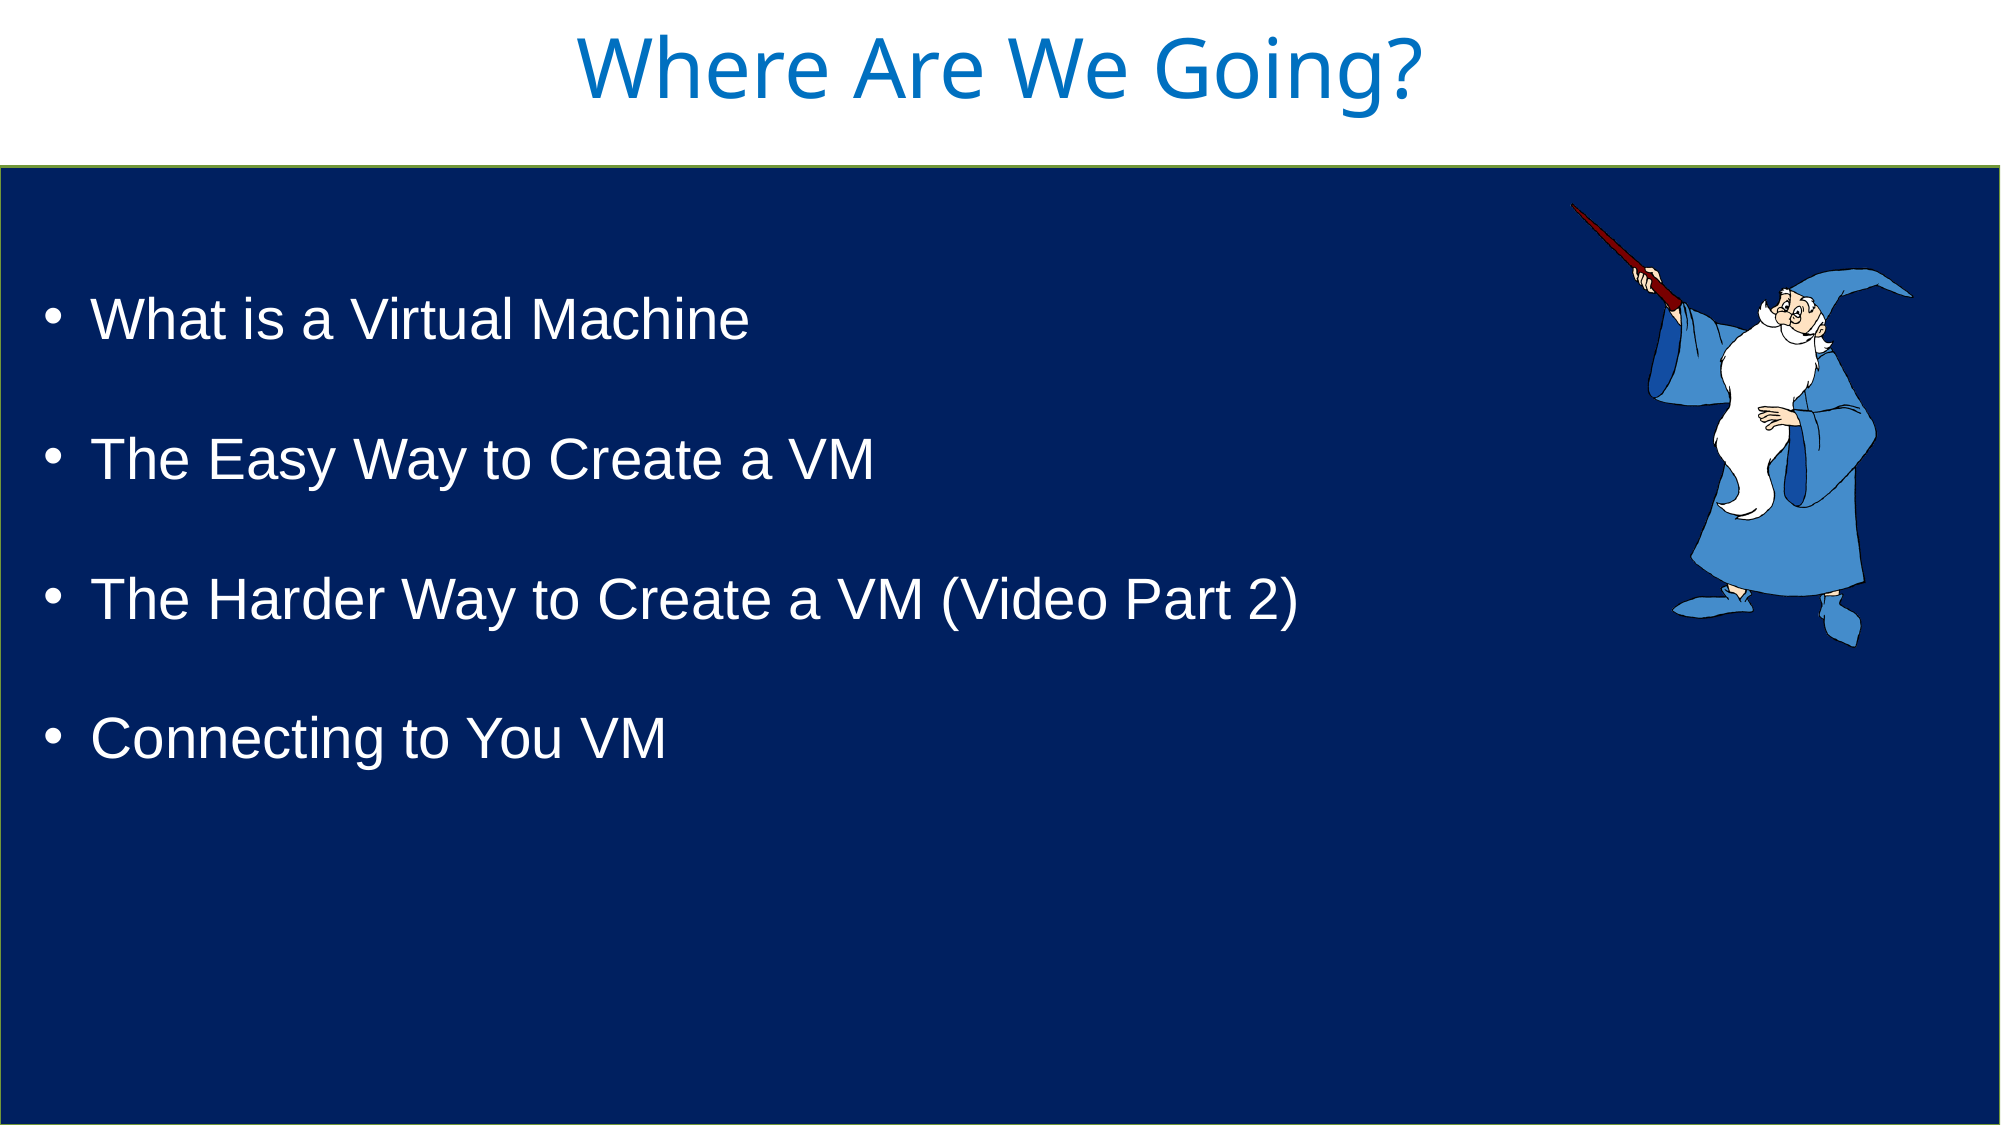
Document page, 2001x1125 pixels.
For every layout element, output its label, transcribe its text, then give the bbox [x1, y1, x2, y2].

text_box What is a Virtual Machine The Easy Way to Create a VM The Harder Way to Create a VM (Video Part 2) Connecting to You VM [29, 273, 1607, 778]
text_box Where Are We Going? [0, 18, 2000, 134]
picture [1559, 199, 1925, 651]
